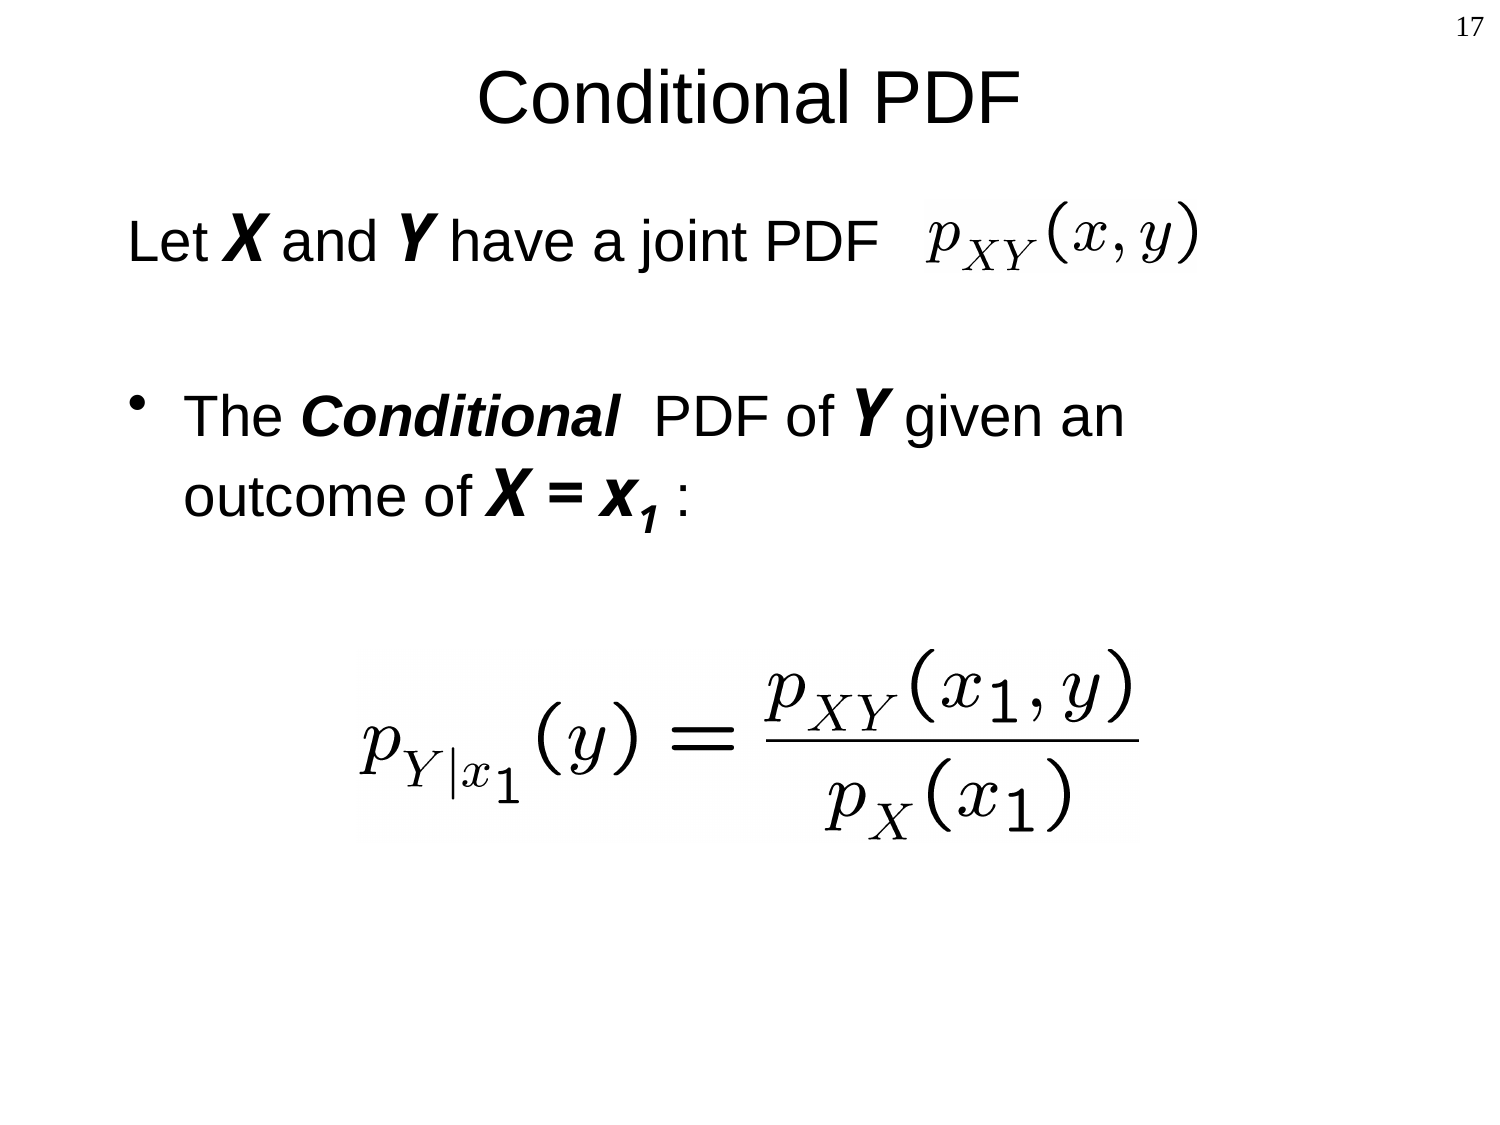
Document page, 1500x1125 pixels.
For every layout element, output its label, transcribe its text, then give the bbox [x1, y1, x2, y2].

title Conditional PDF [112, 0, 1388, 188]
picture [924, 199, 1198, 273]
slide_number 17 [1388, 0, 1500, 76]
picture [356, 649, 1141, 843]
list Let X and Y have a joint PDF The Conditional PDF of Y given an outcome of X = x1 : [112, 187, 1376, 726]
